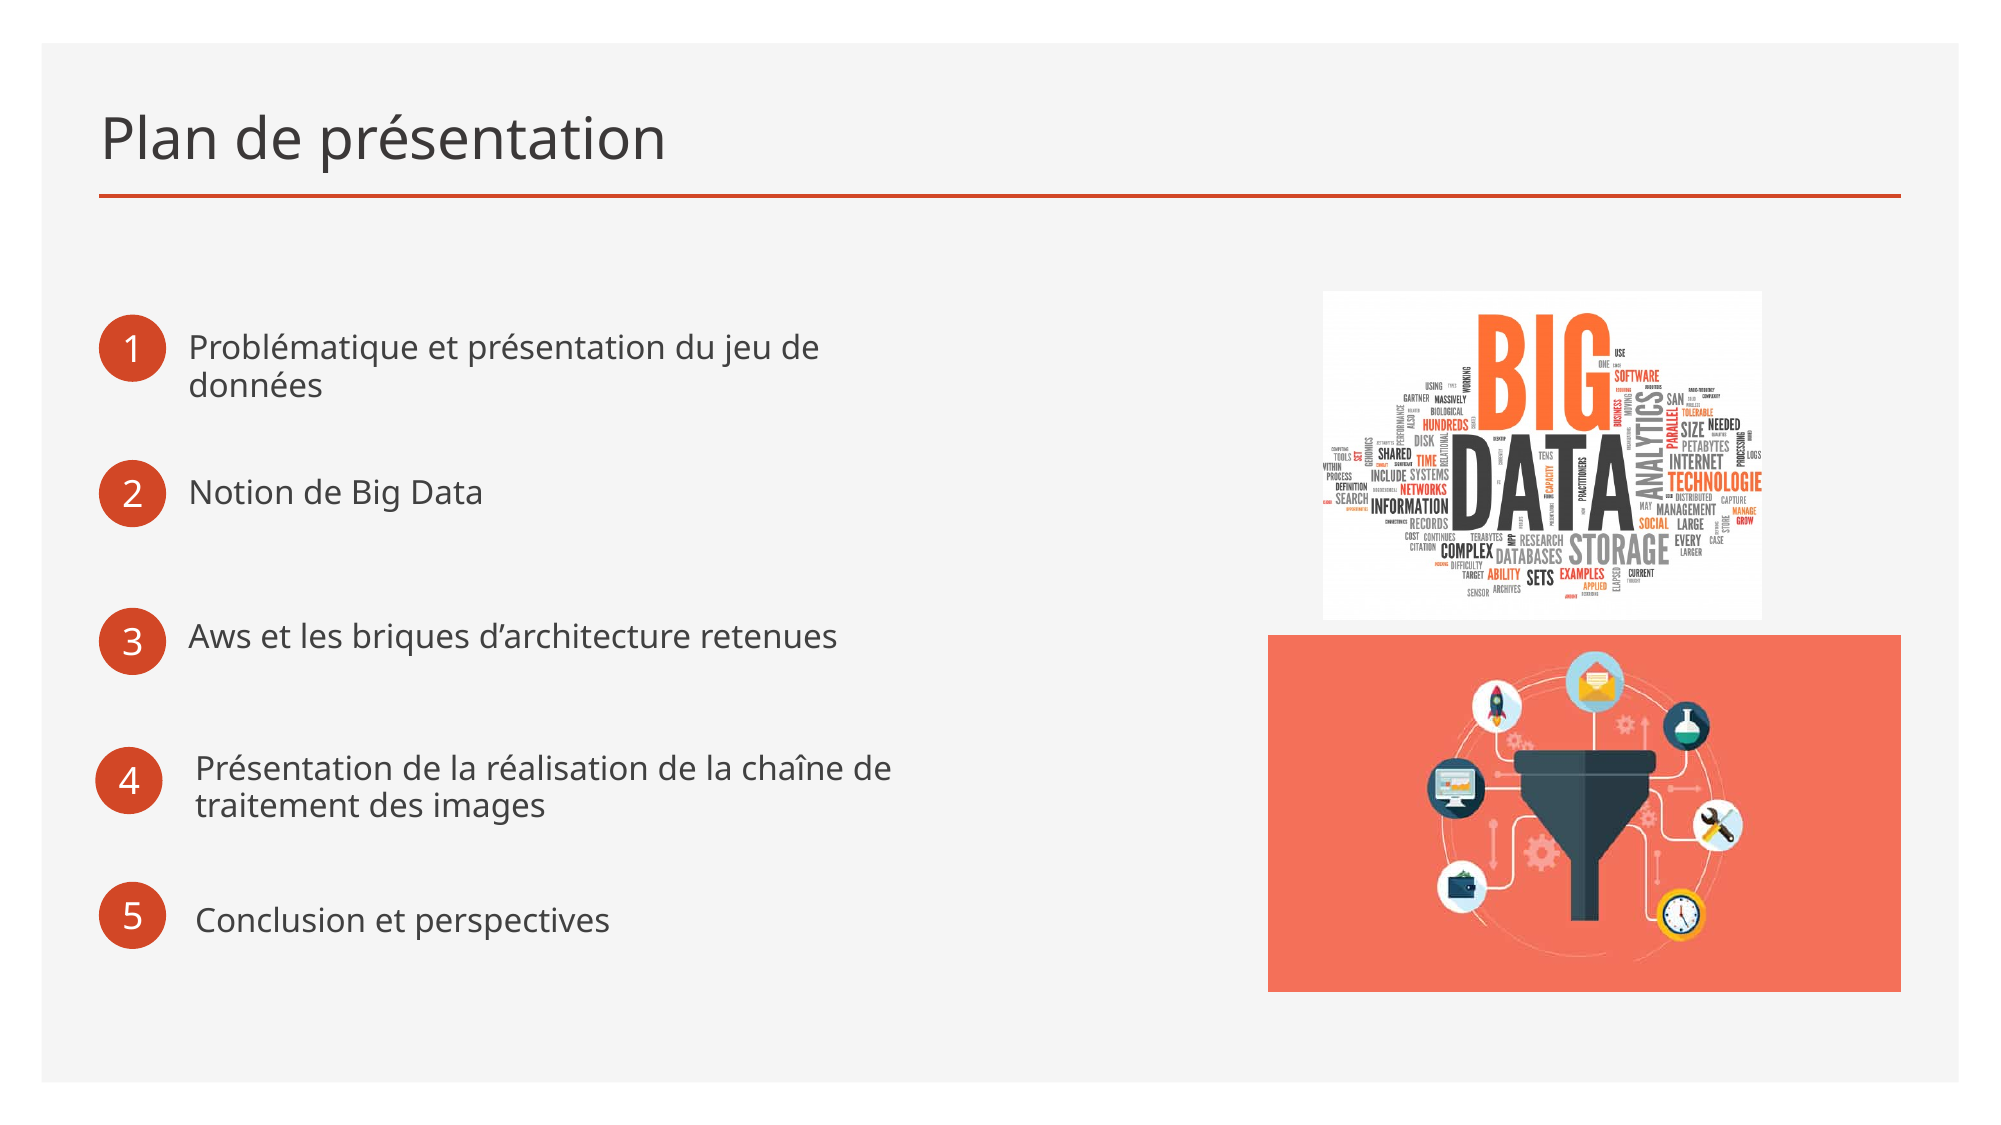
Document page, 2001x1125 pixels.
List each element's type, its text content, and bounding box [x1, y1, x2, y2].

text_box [87, 881, 179, 949]
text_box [87, 314, 179, 382]
text_box Notion de Big Data [173, 466, 913, 610]
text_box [87, 607, 179, 675]
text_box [83, 746, 176, 815]
title Plan de présentation [85, 73, 1214, 179]
picture [1323, 291, 1762, 620]
picture [1268, 635, 1902, 992]
text_box Problématique et présentation du jeu de données [173, 321, 926, 419]
text_box Aws et les briques d’architecture retenues [173, 610, 913, 736]
text_box Présentation de la réalisation de la chaîne de traitement des images [180, 741, 1031, 834]
text_box Conclusion et perspectives [180, 894, 1031, 987]
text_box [87, 459, 179, 528]
